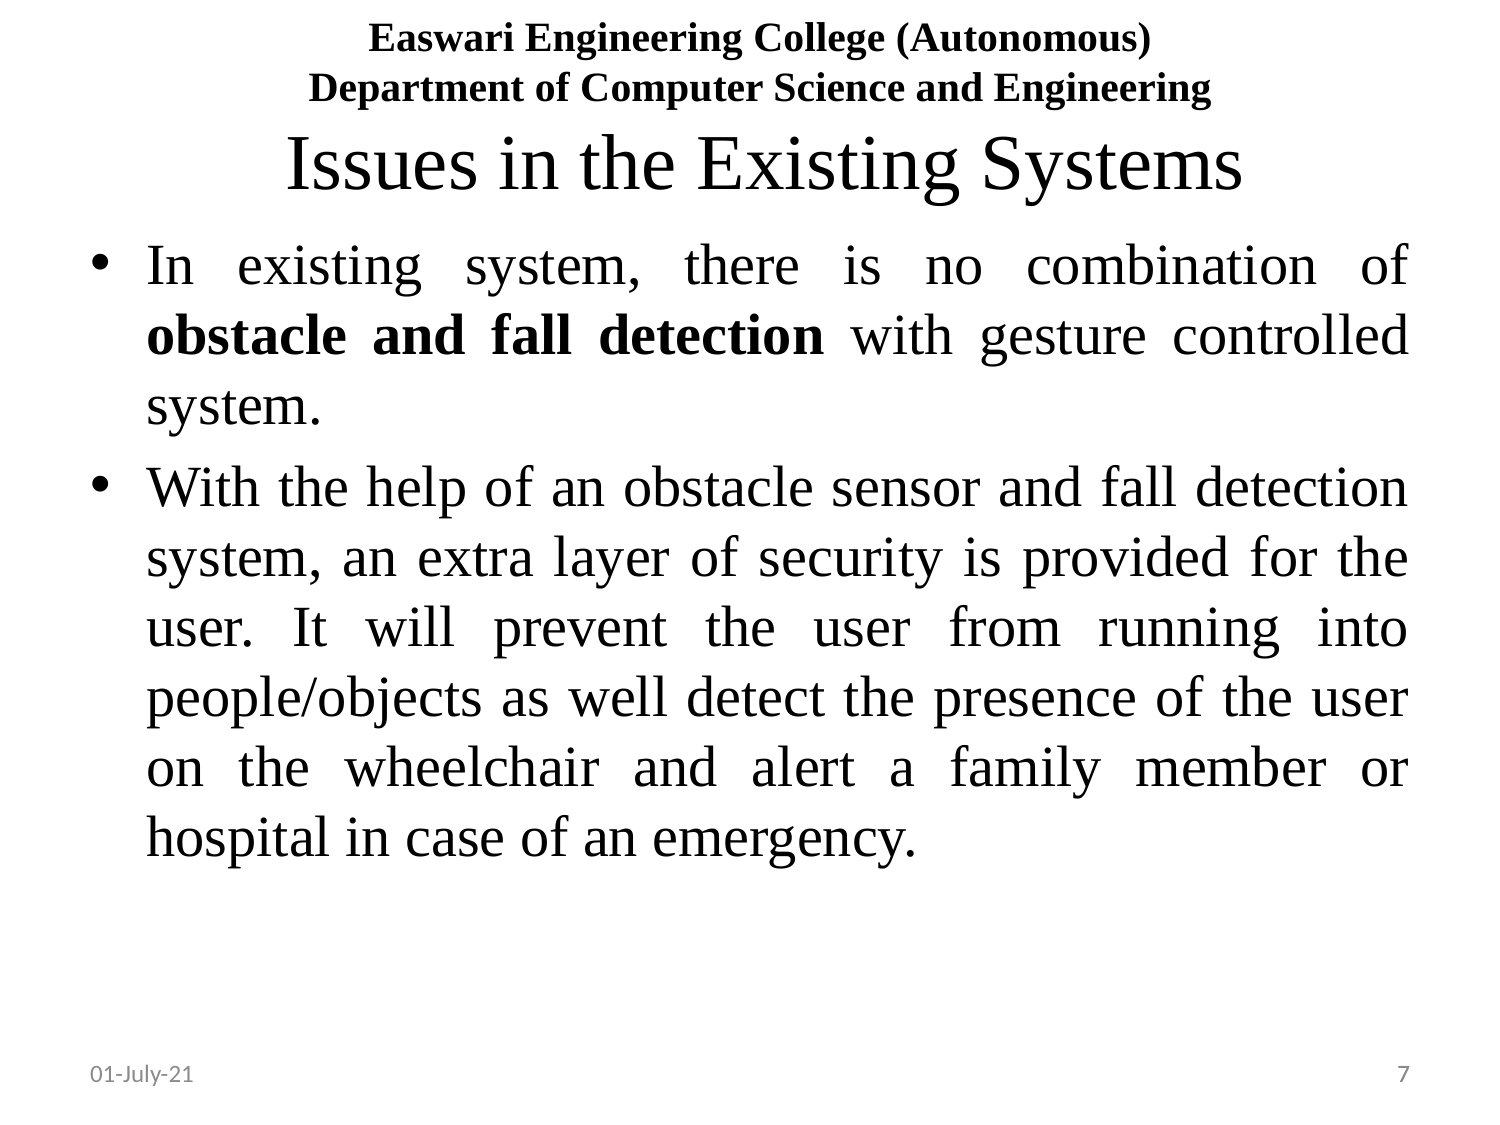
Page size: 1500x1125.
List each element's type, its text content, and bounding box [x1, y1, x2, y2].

text_box 7 [1074, 1042, 1425, 1103]
list In existing system, there is no combination of obstacle and fall detection with gesture controlled system. With the help of an obstacle sensor and fall detection system, an extra layer of security is provided for the user. It will prevent the user from running into people/objects as well detect the presence of the user on the wheelchair and alert a family member or hospital in case of an emergency. [74, 136, 1426, 1006]
title Easwari Engineering College (Autonomous) Department of Computer Science and Engineering Issues in the Existing Systems [52, 44, 1479, 171]
slide_number 01-July-21 [75, 1042, 425, 1103]
